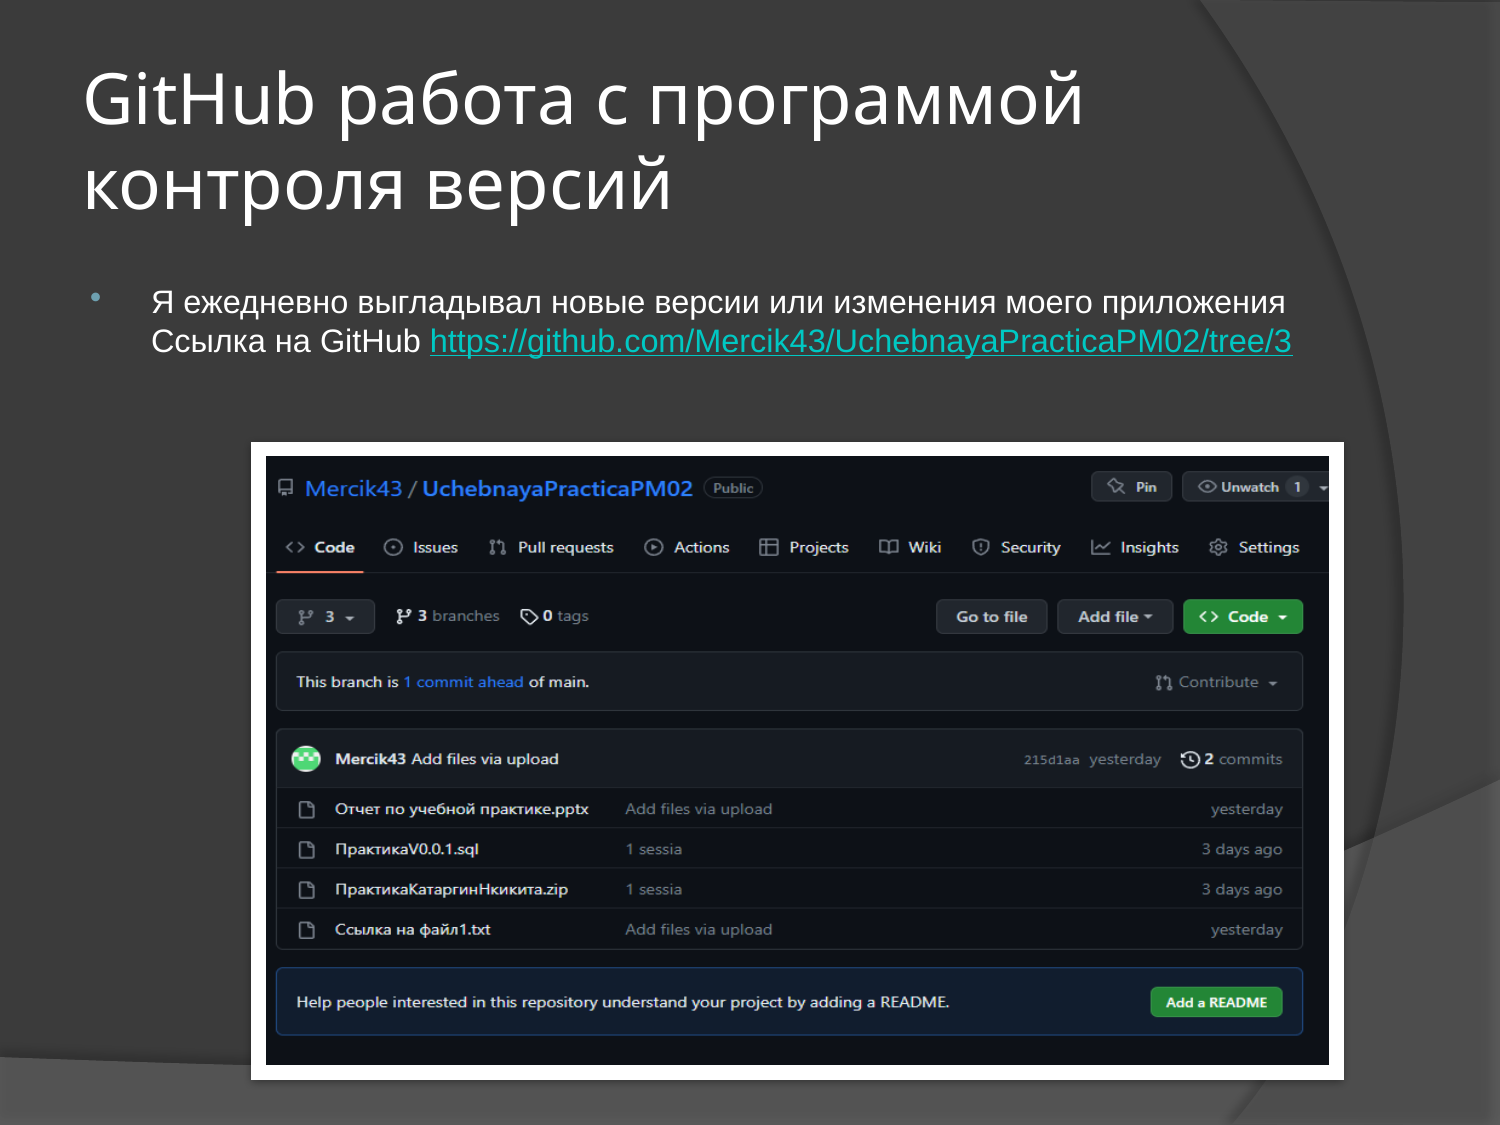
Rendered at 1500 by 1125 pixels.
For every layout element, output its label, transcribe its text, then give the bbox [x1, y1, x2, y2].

picture [265, 455, 1330, 1066]
list Я ежедневно выгладывал новые версии или изменения моего приложения Ссылка на GitHub https://github.com/Mercik43/UchebnayaPracticaPM02/tree/3 [71, 273, 1420, 415]
title GitHub работа с программой контроля версий [75, 45, 1300, 233]
